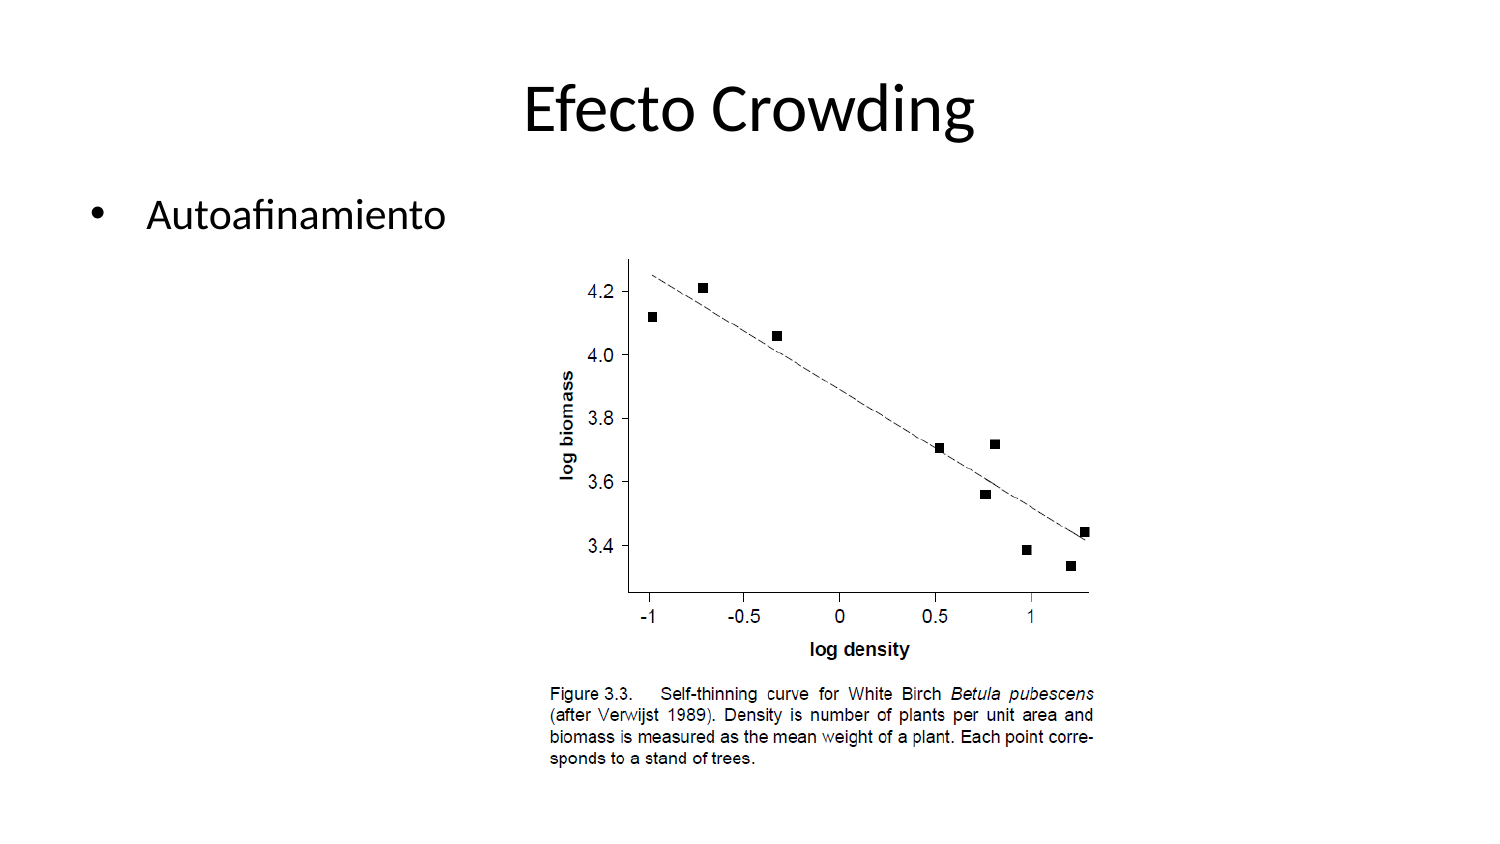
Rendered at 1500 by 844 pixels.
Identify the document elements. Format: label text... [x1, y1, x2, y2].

title Efecto Crowding [75, 33, 1425, 175]
list Autoafinamiento [75, 178, 504, 736]
picture [506, 178, 1177, 788]
